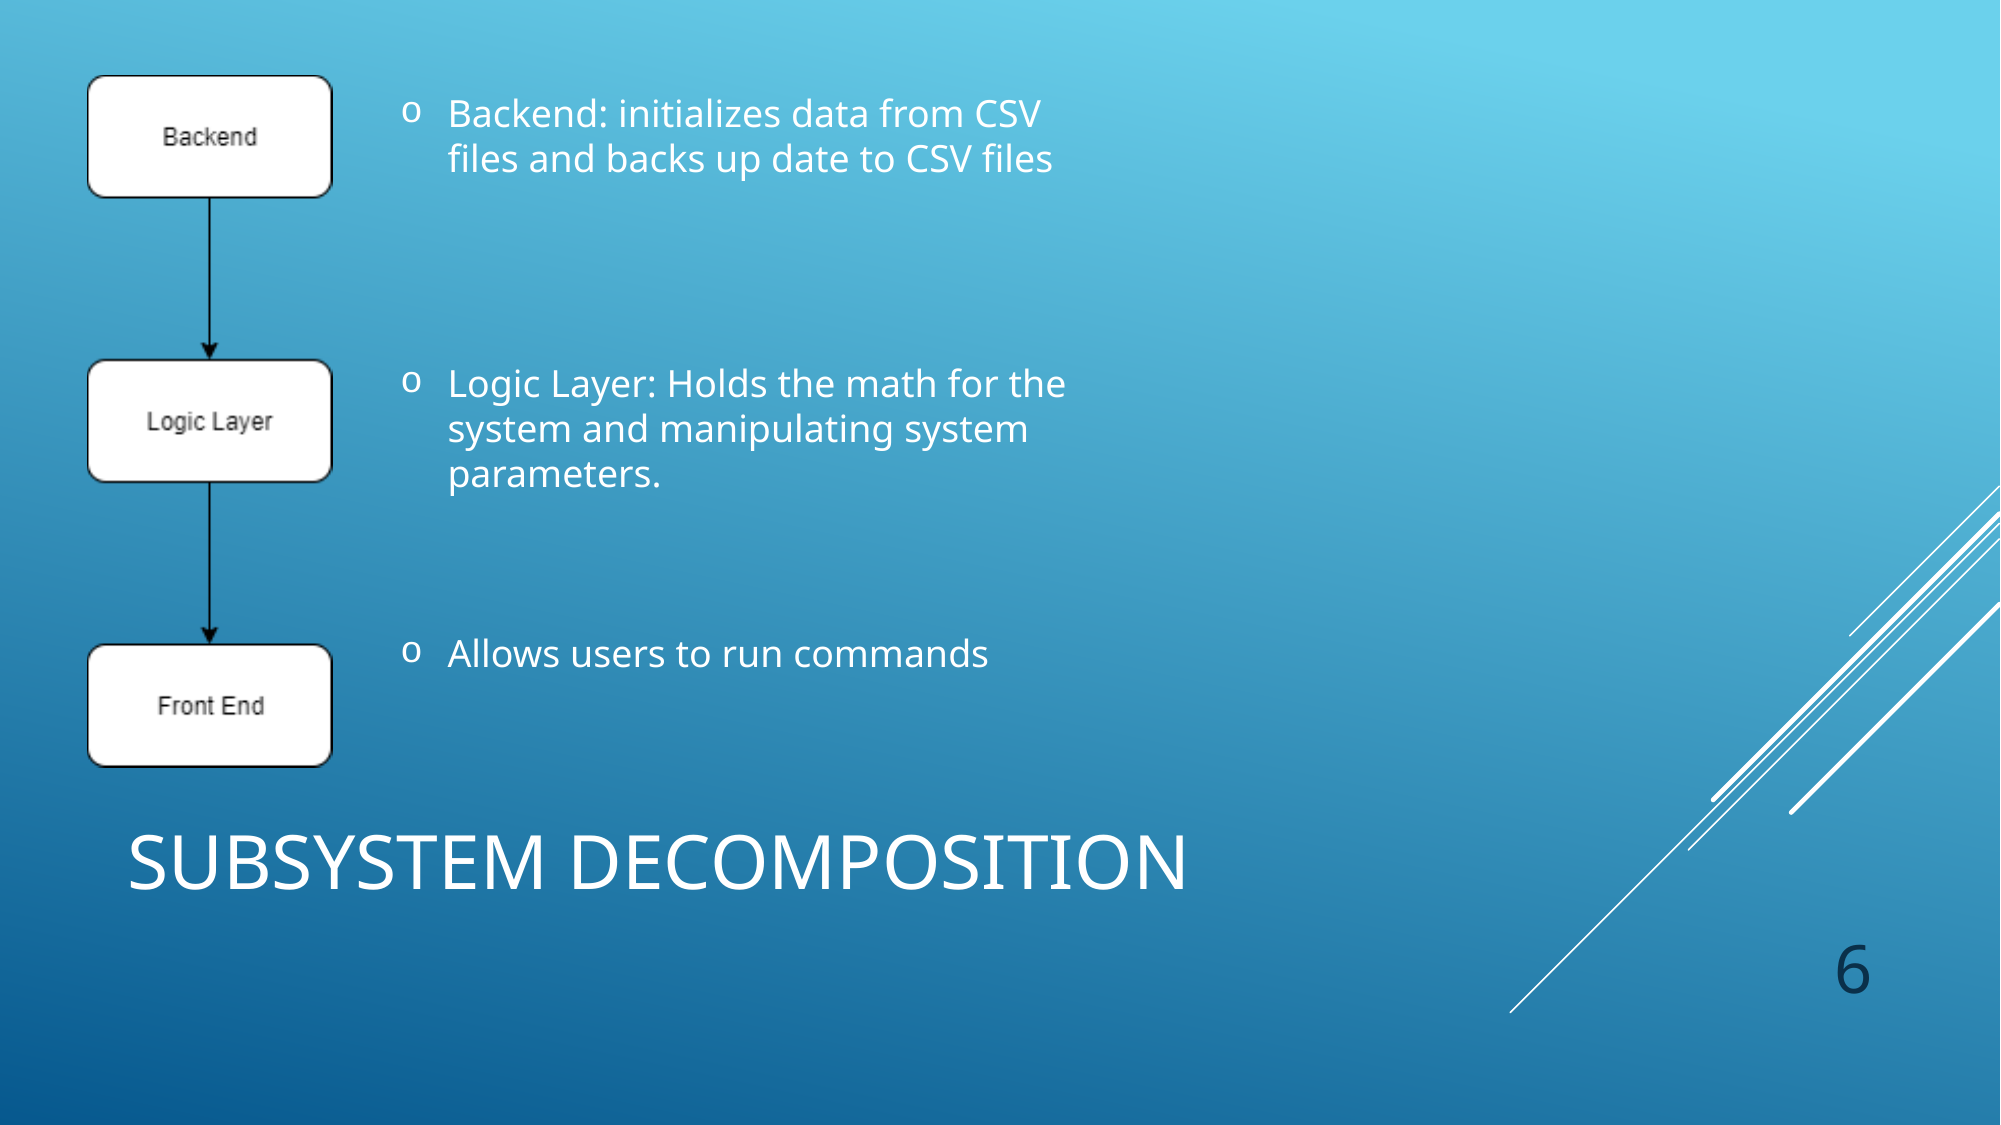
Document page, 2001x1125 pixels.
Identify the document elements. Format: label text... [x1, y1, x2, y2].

text_box Backend: initializes data from CSV files and backs up date to CSV files Logic Layer: Holds the math for the system and manipulating system parameters. Allows users to run commands [385, 82, 1117, 683]
slide_number 6 [1700, 915, 1888, 1025]
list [86, 75, 333, 768]
title Subsystem Decomposition [112, 736, 1513, 984]
